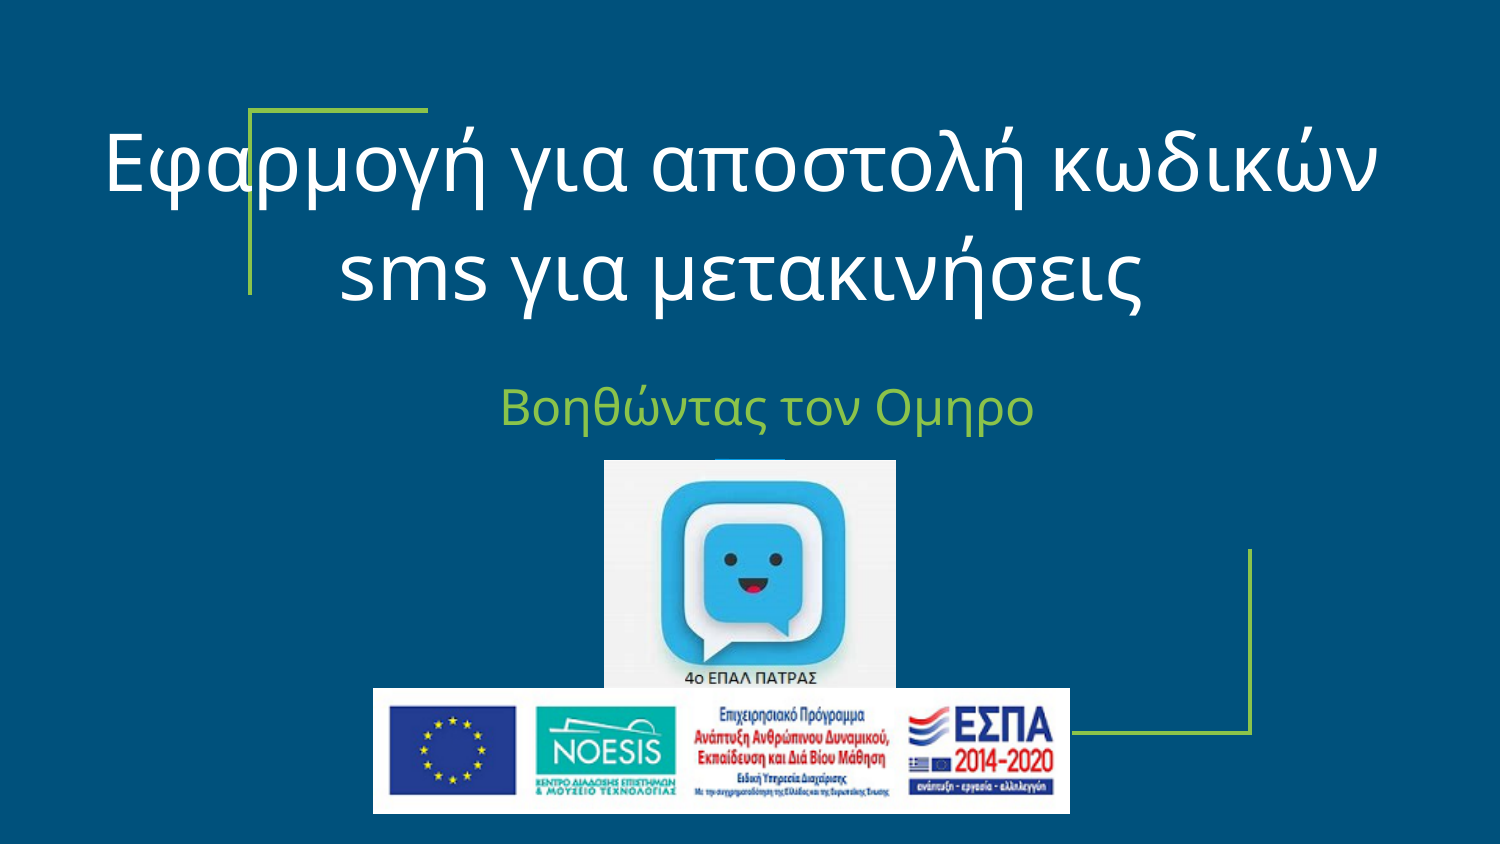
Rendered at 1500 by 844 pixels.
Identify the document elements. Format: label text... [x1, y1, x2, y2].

text_box Εφαρμογή για αποστολή κωδικών sms για μετακινήσεις [42, 90, 1440, 340]
text_box Βοηθώντας τον Ομηρο [68, 356, 1467, 487]
picture [374, 461, 1069, 813]
